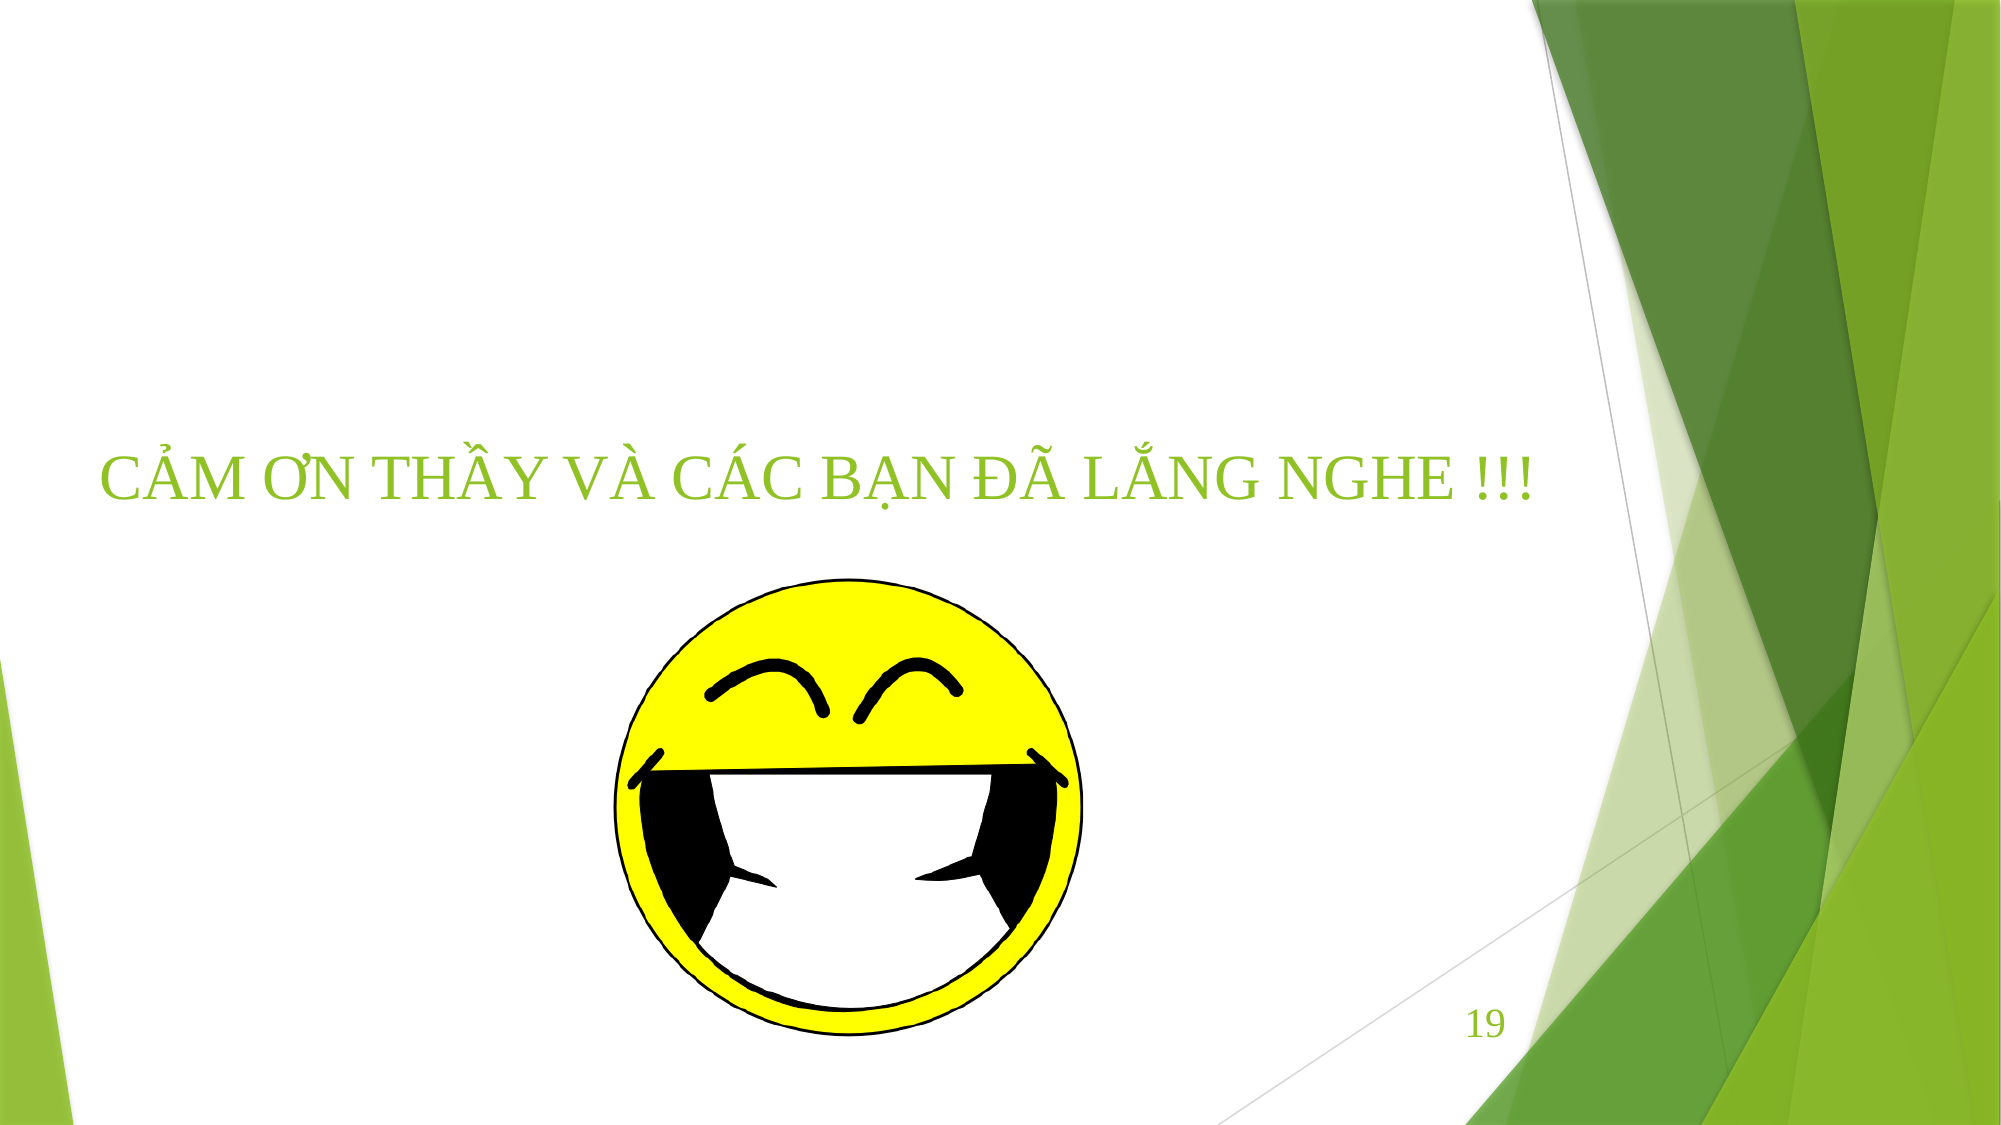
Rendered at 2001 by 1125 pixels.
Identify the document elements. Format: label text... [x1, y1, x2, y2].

title CẢM ƠN THẦY VÀ CÁC BẠN ĐÃ LẮNG NGHE !!! [0, 427, 1638, 644]
picture [612, 570, 1085, 1043]
slide_number 19 [1409, 991, 1522, 1051]
